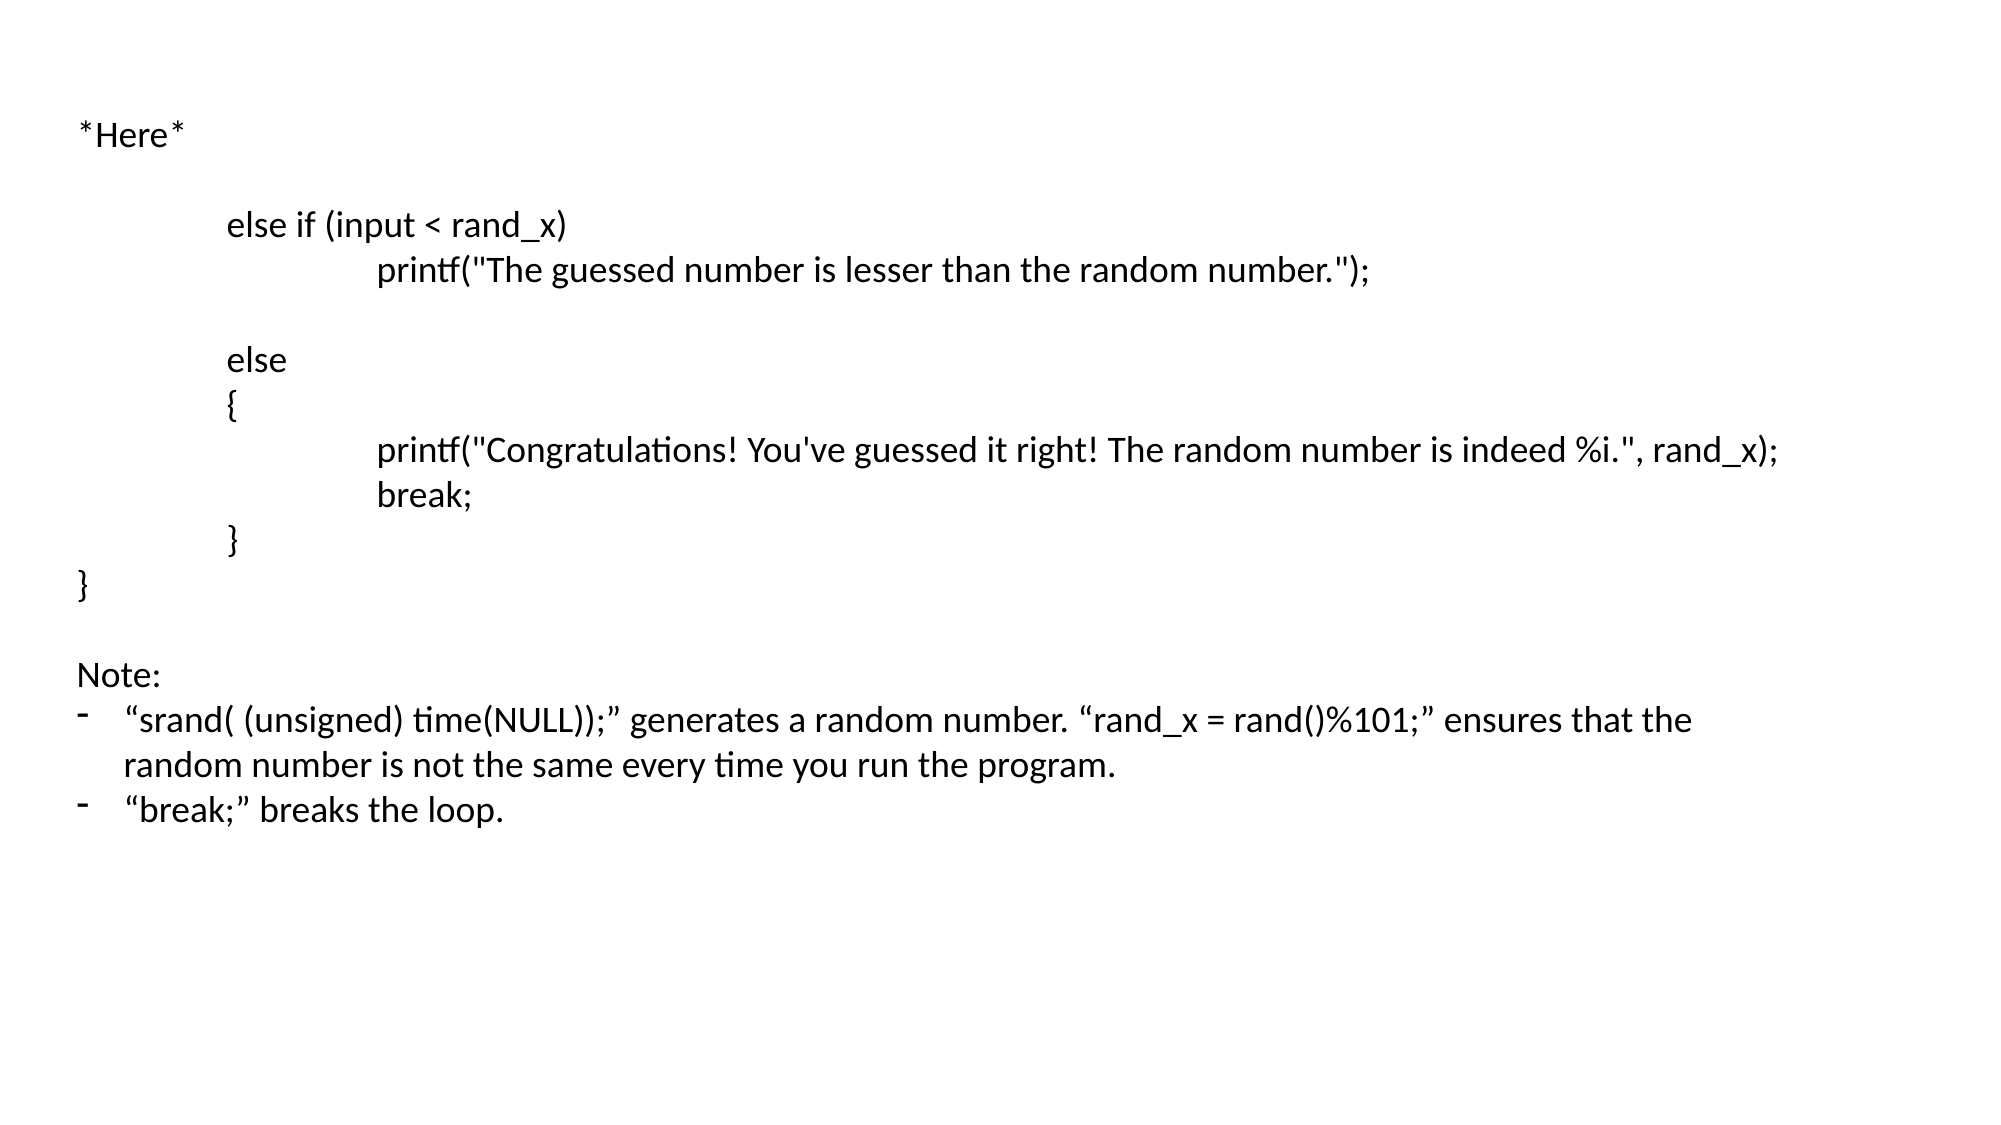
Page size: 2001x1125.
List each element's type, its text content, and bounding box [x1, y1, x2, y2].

text_box *Here* else if (input < rand_x) printf("The guessed number is lesser than the random number."); else { printf("Congratulations! You've guessed it right! The random number is indeed %i.", rand_x); break; } } Note: “srand( (unsigned) time(NULL));” generates a random number. “rand_x = rand()%101;” ensures that the random number is not the same every time you run the program. “break;” breaks the loop. [61, 102, 1803, 883]
